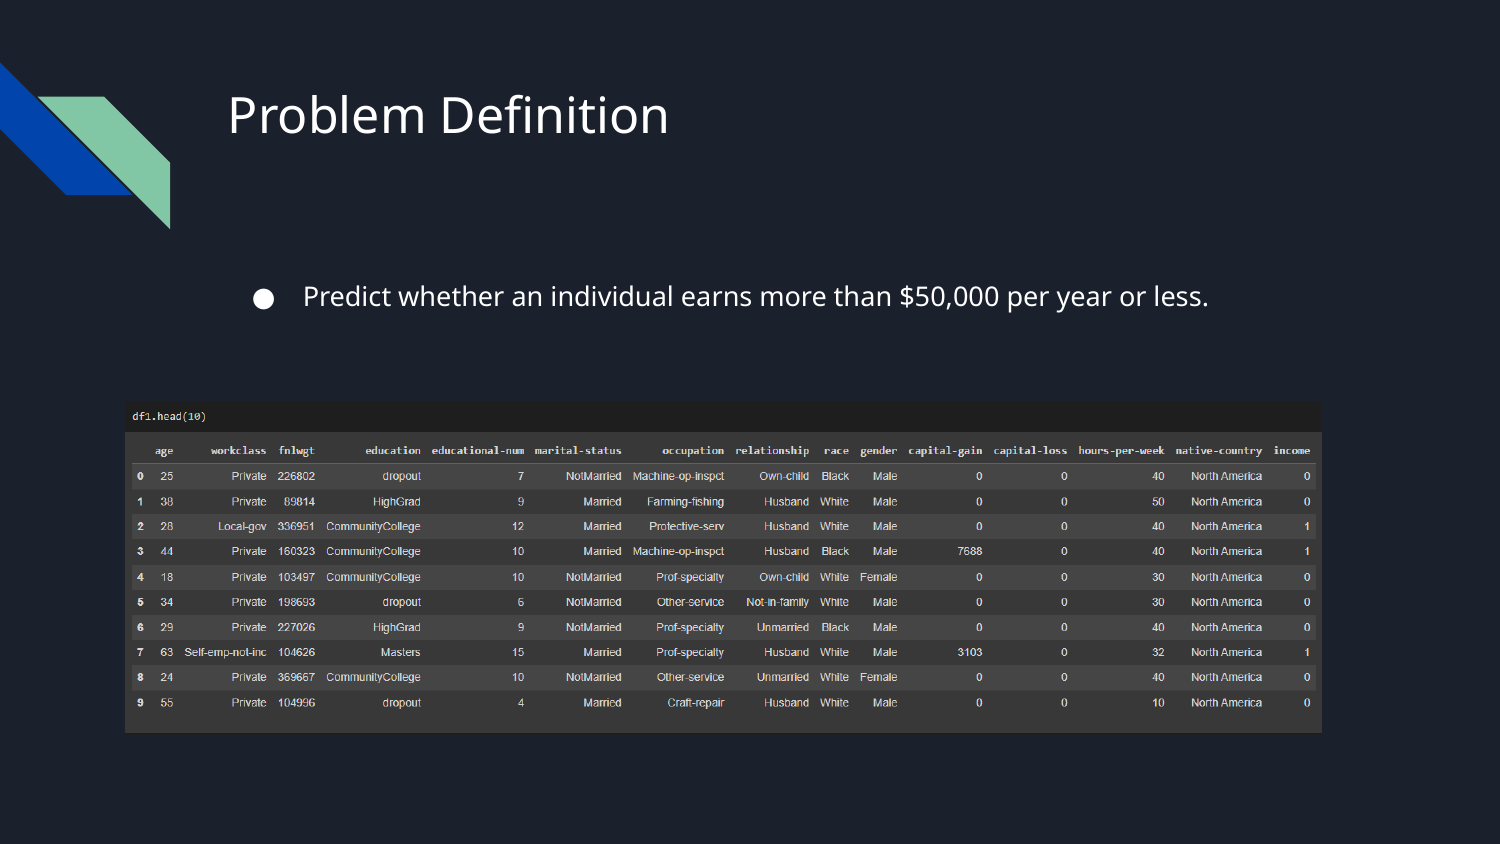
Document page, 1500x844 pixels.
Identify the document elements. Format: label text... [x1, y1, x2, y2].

list Predict whether an individual earns more than $50,000 per year or less. [212, 257, 1368, 735]
picture [125, 401, 1322, 735]
title Problem Definition [212, 64, 1368, 215]
